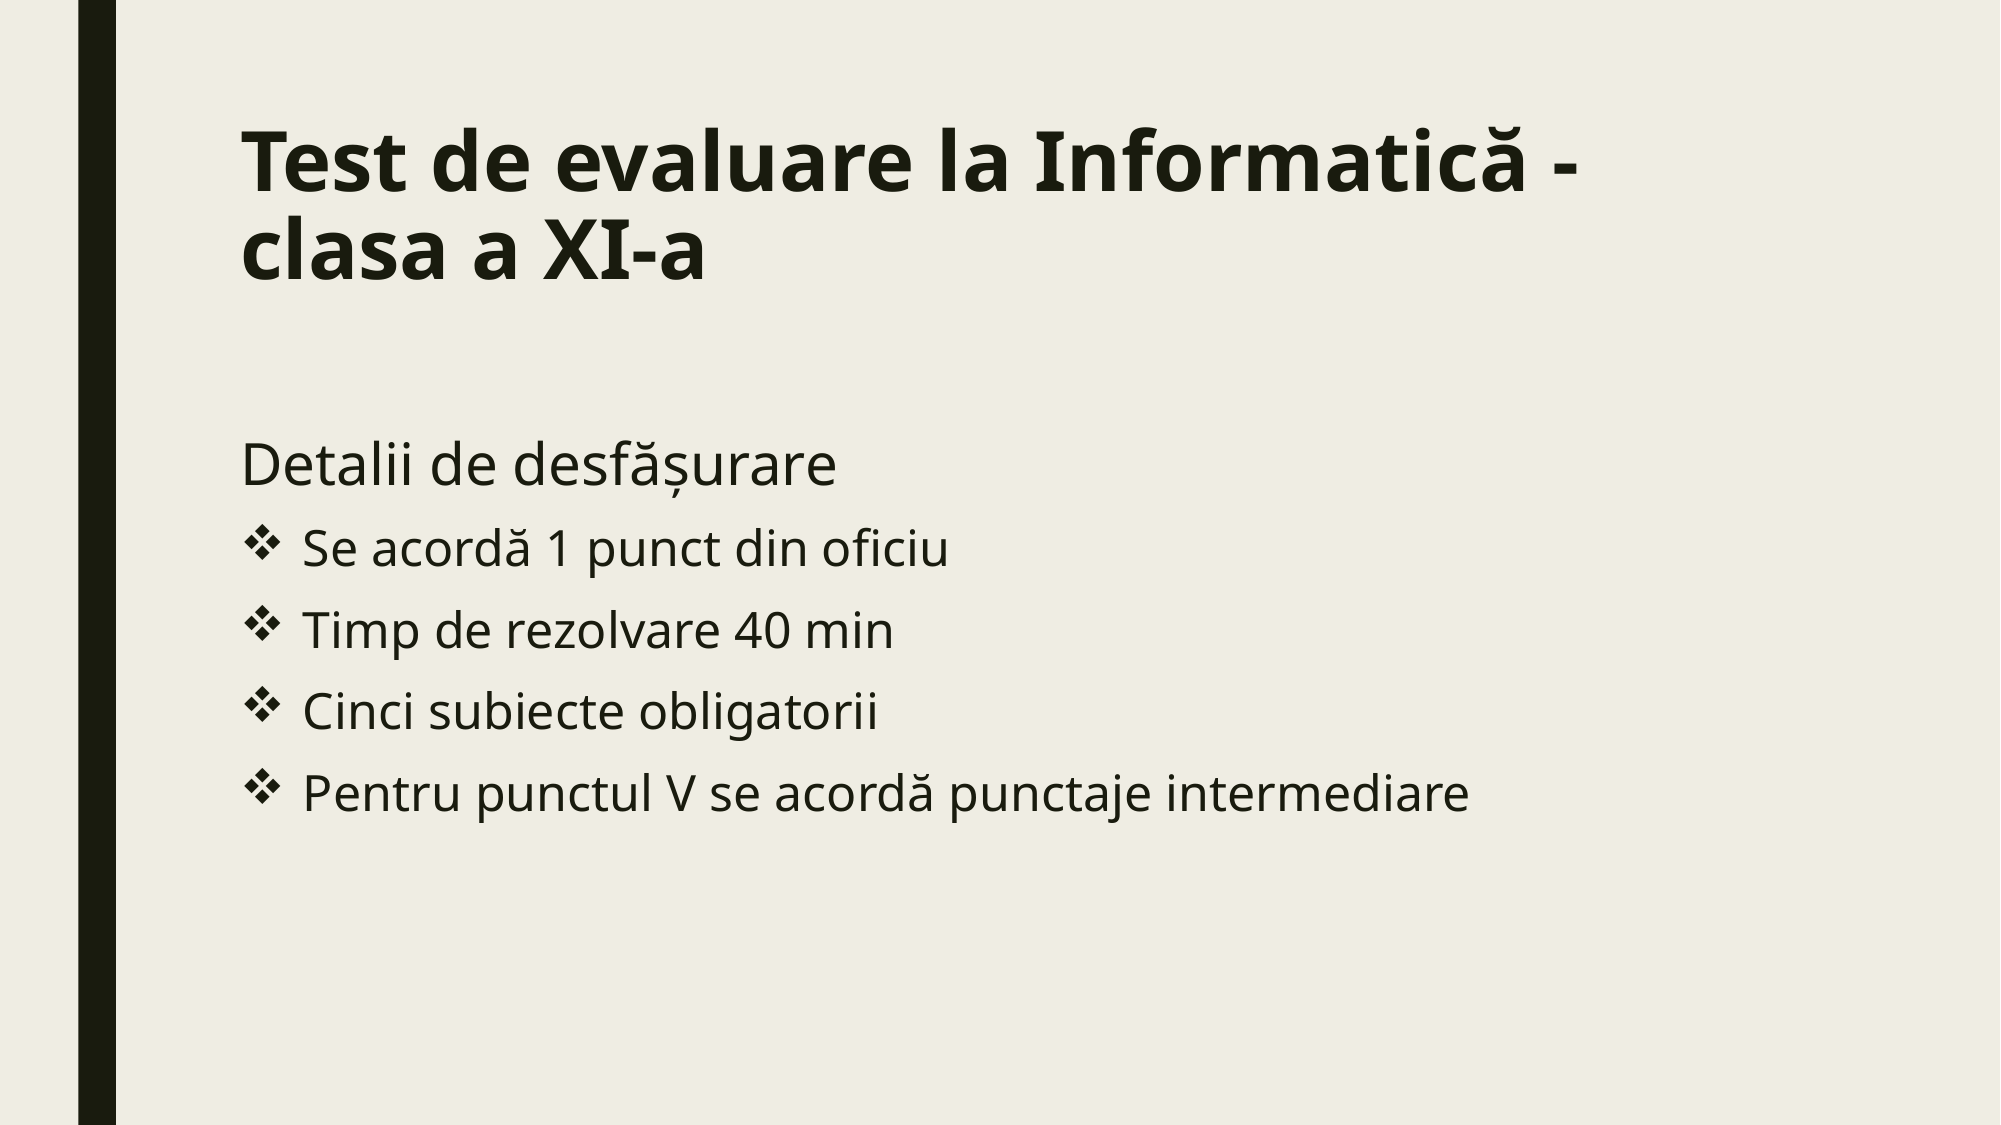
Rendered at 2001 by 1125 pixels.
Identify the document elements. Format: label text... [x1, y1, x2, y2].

list Detalii de desfășurare Se acordă 1 punct din oficiu Timp de rezolvare 40 min Cinci subiecte obligatorii Pentru punctul V se acordă punctaje intermediare [225, 309, 1800, 897]
title Test de evaluare la Informatică - clasa a XI-a [225, 112, 1800, 309]
